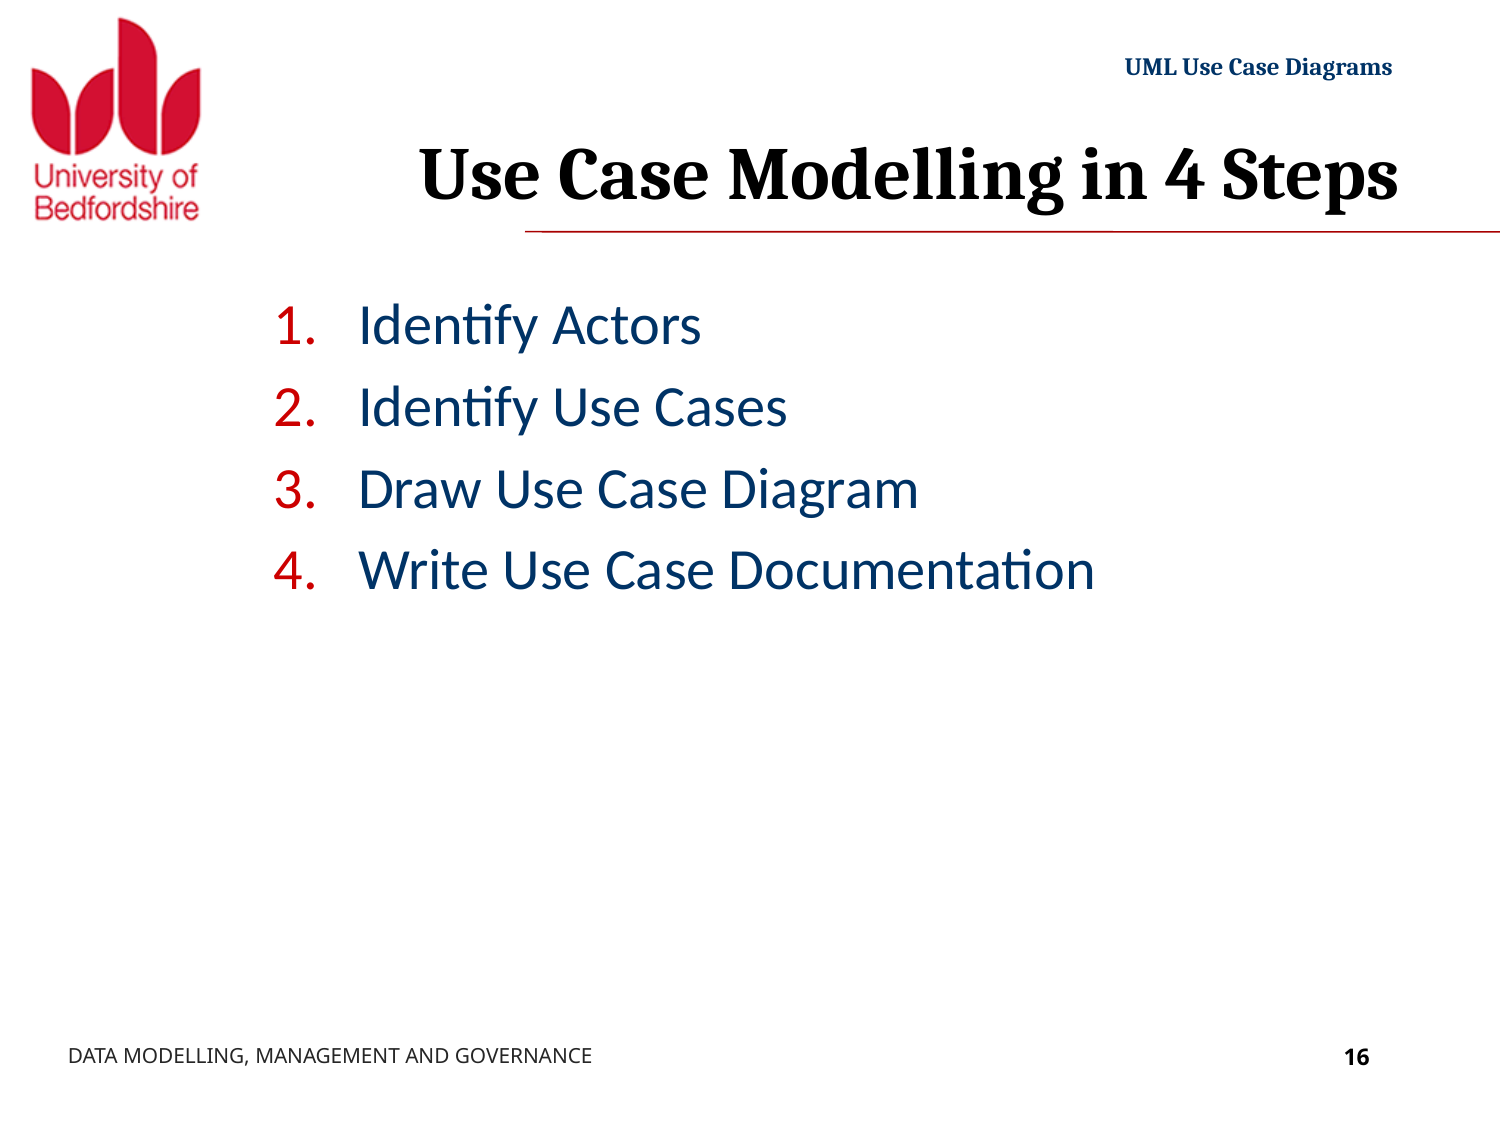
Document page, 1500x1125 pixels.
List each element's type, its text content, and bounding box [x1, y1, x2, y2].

list Identify Actors Identify Use Cases Draw Use Case Diagram Write Use Case Documentation [258, 278, 1409, 917]
title Use Case Modelling in 4 Steps [265, 113, 1416, 227]
picture [0, 0, 237, 236]
